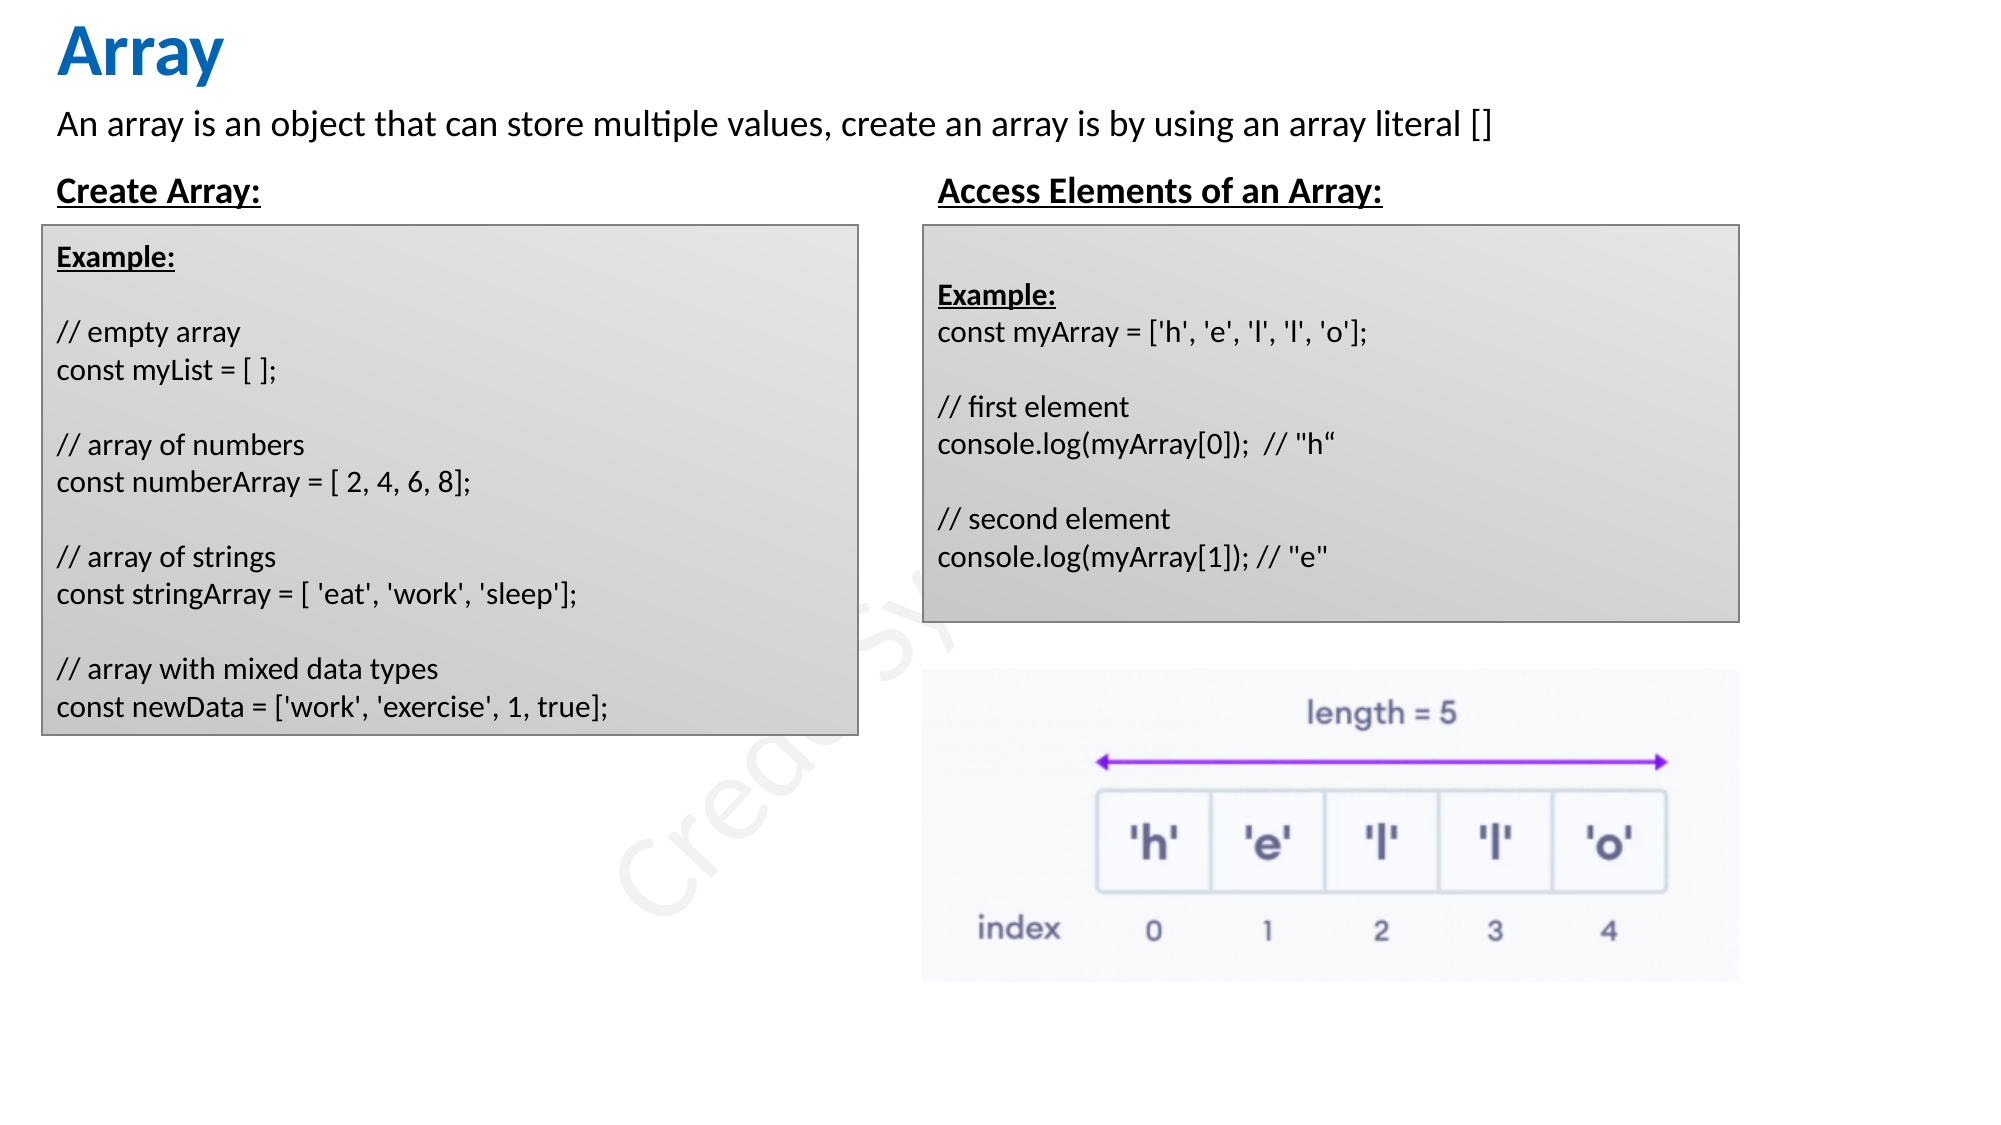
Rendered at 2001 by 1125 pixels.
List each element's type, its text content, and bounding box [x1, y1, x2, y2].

text_box Access Elements of an Array: [922, 158, 1725, 219]
picture [922, 669, 1740, 982]
text_box Array [42, 3, 1649, 92]
text_box An array is an object that can store multiple values, create an array is by using an array literal [] [42, 92, 1882, 152]
text_box Example: // empty array const myList = [ ]; // array of numbers const numberArray = [ 2, 4, 6, 8]; // array of strings const stringArray = [ 'eat', 'work', 'sleep']; // array with mixed data types const newData = ['work', 'exercise', 1, true]; [41, 224, 859, 736]
text_box Example: const myArray = ['h', 'e', 'l', 'l', 'o']; // first element console.log(myArray[0]); // "h“ // second element console.log(myArray[1]); // "e" [922, 224, 1740, 623]
text_box Create Array: [41, 158, 845, 219]
